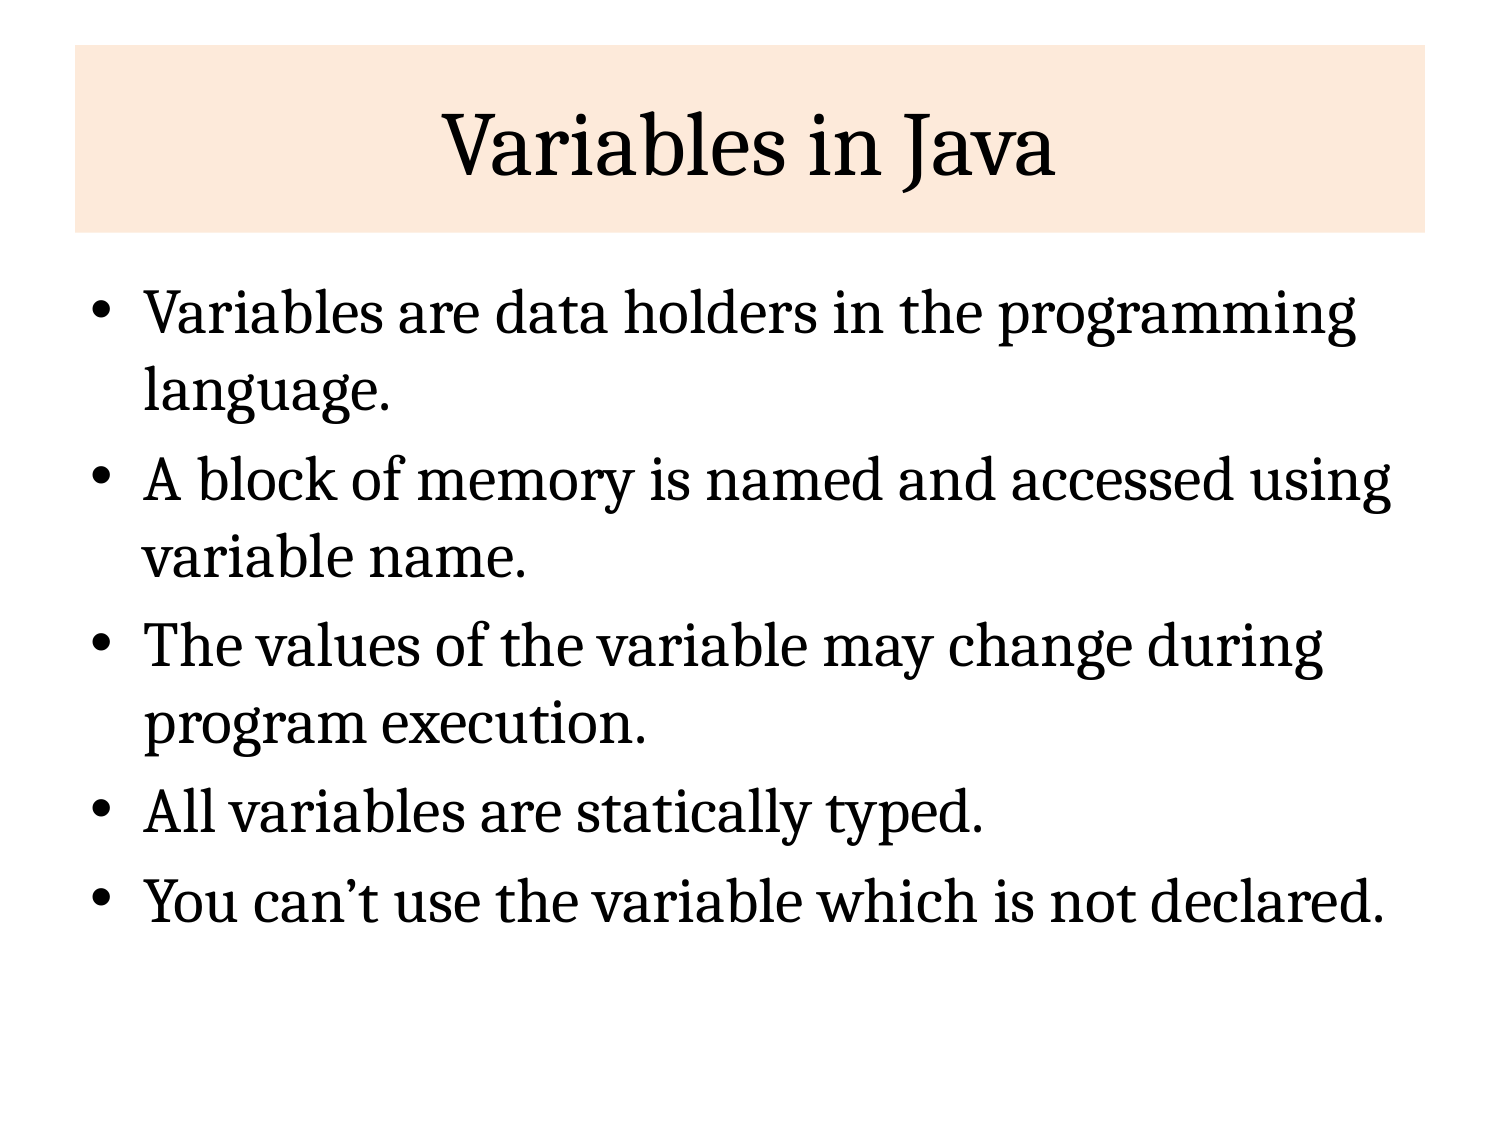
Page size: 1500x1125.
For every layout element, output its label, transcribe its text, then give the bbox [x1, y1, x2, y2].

title Variables in Java [75, 45, 1425, 233]
list Variables are data holders in the programming language. A block of memory is named and accessed using variable name. The values of the variable may change during program execution. All variables are statically typed. You can’t use the variable which is not declared. [75, 262, 1425, 1005]
